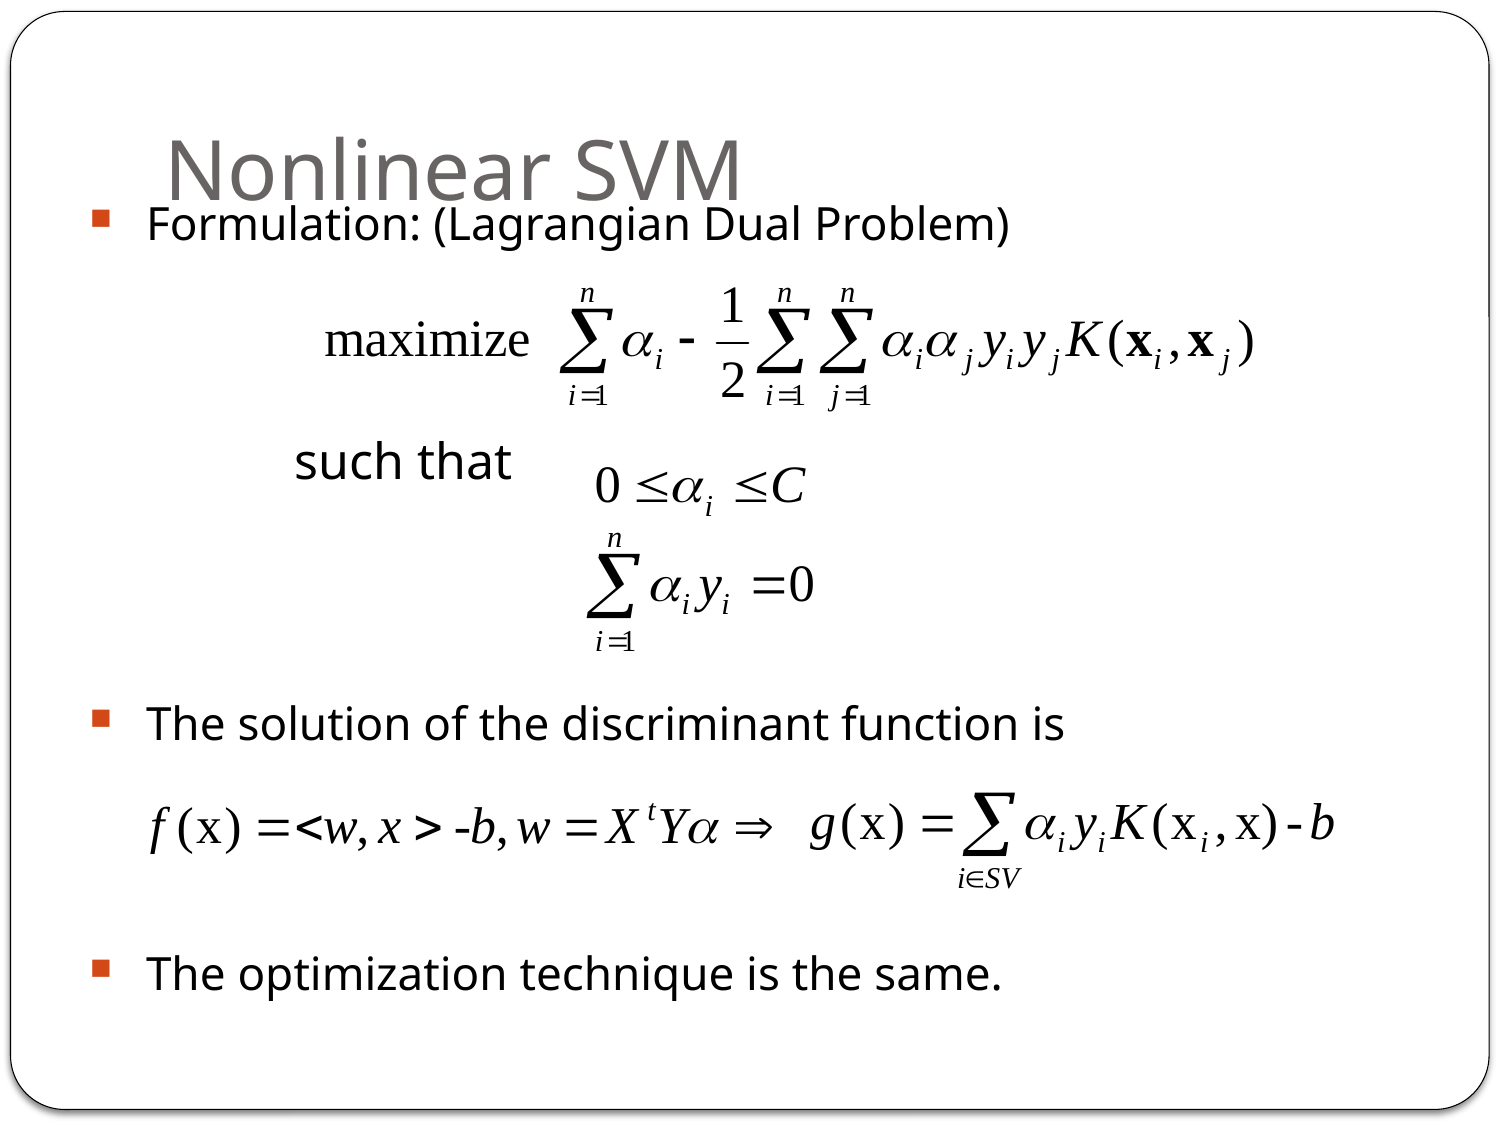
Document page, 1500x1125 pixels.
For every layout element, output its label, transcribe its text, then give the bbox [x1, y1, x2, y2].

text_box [799, 782, 1345, 901]
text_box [316, 268, 1266, 423]
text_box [587, 449, 817, 511]
text_box such that [280, 421, 528, 497]
title Nonlinear SVM [150, 45, 1425, 233]
text_box The optimization technique is the same. [74, 937, 1425, 1025]
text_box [578, 513, 826, 663]
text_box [131, 787, 794, 866]
text_box The solution of the discriminant function is [74, 687, 1425, 775]
text_box Formulation: (Lagrangian Dual Problem) [74, 187, 1138, 272]
